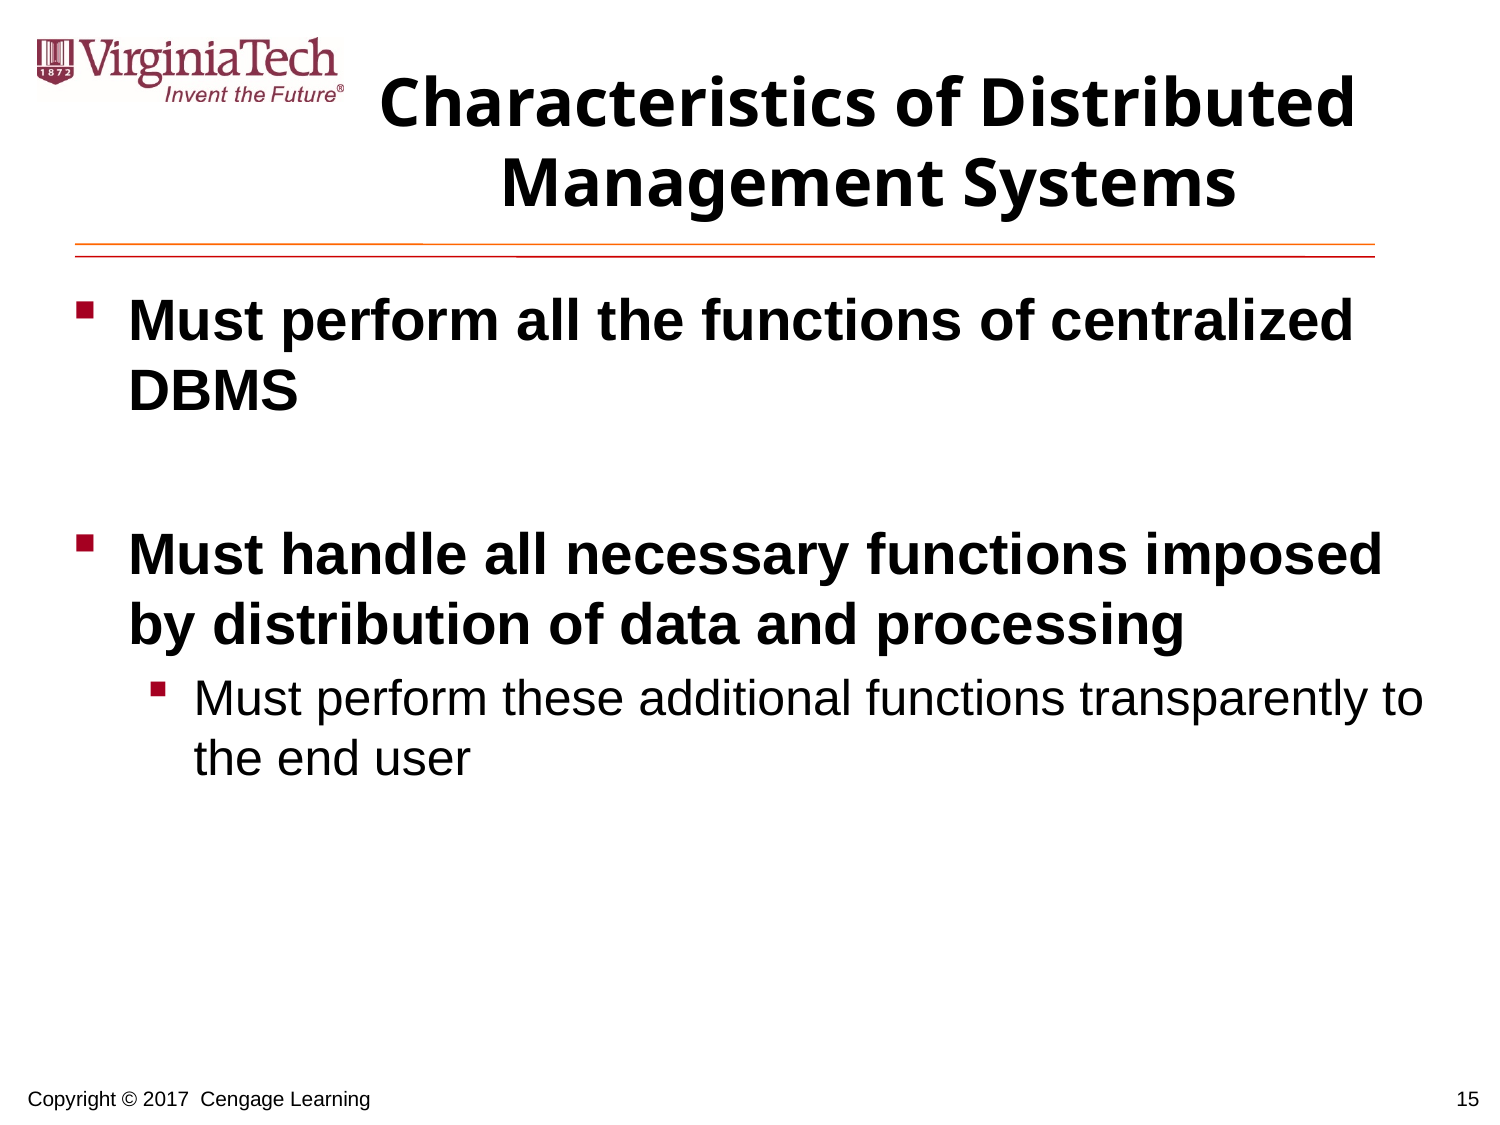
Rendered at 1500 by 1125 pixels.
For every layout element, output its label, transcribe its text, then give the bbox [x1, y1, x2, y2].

picture [37, 37, 344, 102]
text_box 15 [1441, 1077, 1500, 1116]
list Must perform all the functions of centralized DBMS Must handle all necessary functions imposed by distribution of data and processing Must perform these additional functions transparently to the end user [56, 275, 1445, 1038]
text_box Copyright © 2017 Cengage Learning [12, 1078, 488, 1116]
title Characteristics of Distributed Management Systems [362, 46, 1375, 234]
